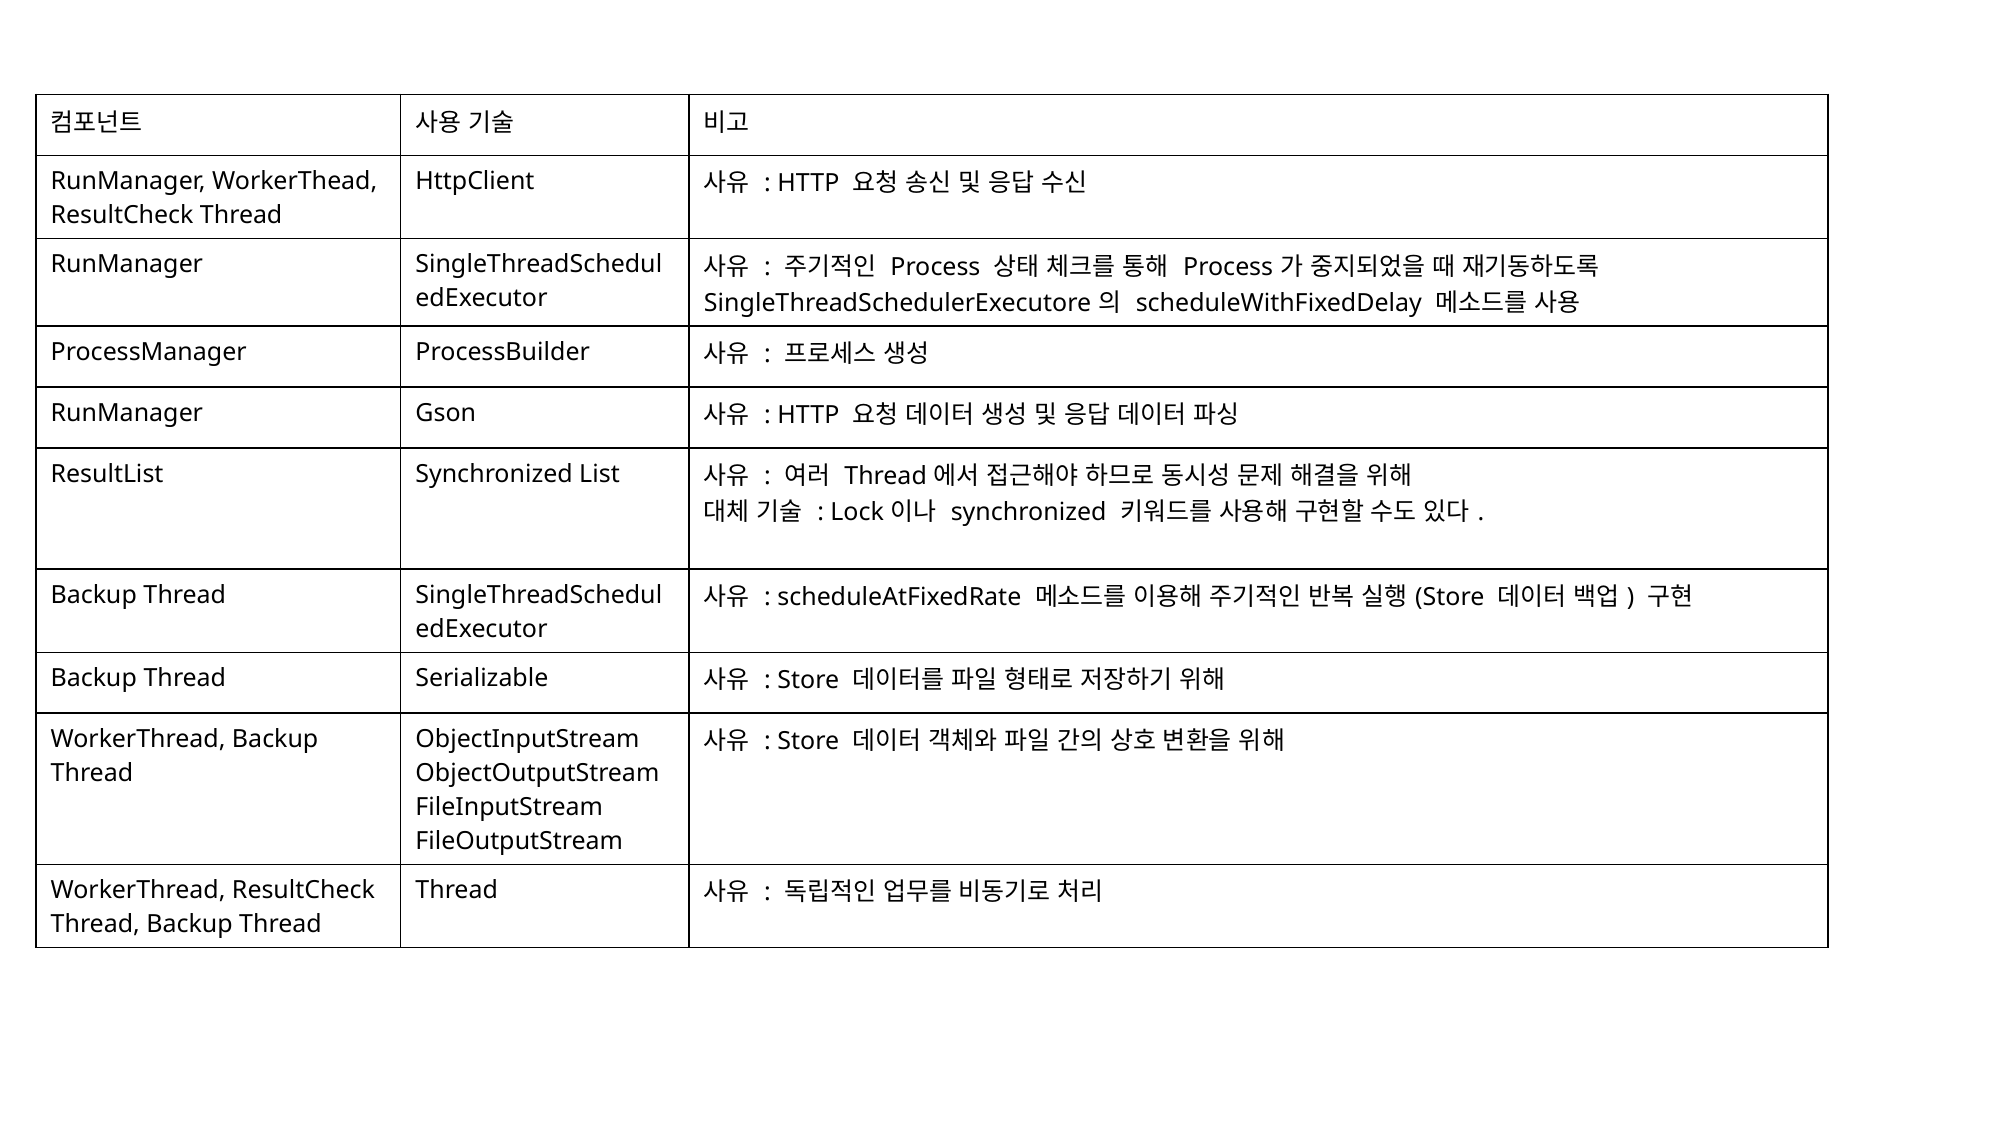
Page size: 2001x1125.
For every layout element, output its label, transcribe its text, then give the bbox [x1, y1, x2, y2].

table_header 사용 기술 [401, 95, 688, 155]
table_cell HttpClient [401, 156, 688, 238]
table_cell WorkerThread, ResultCheck Thread, Backup Thread [37, 865, 400, 947]
table_cell 사유 : 프로세스 생성 [690, 327, 1827, 386]
table_cell ProcessManager [37, 327, 400, 386]
table_cell 사유 : 주기적인 Process 상태 체크를 통해 Process가 중지되었을 때 재기동하도록 SingleThreadSchedulerExecutore의 scheduleWithFixedDelay 메소드를 사용 [690, 239, 1827, 325]
table_cell ProcessBuilder [401, 327, 688, 386]
table_header 비고 [690, 95, 1827, 155]
table_cell 사유 : Store 데이터 객체와 파일 간의 상호 변환을 위해 [690, 714, 1827, 864]
table_cell ObjectInputStream ObjectOutputStream FileInputStream FileOutputStream [401, 714, 688, 864]
table_cell Backup Thread [37, 653, 400, 712]
table_cell SingleThreadScheduledExecutor [401, 570, 688, 652]
table_cell Gson [401, 388, 688, 447]
table_cell WorkerThread, Backup Thread [37, 714, 400, 864]
table_cell 사유 : 독립적인 업무를 비동기로 처리 [690, 865, 1827, 947]
table_cell 사유 : HTTP 요청 송신 및 응답 수신 [690, 156, 1827, 238]
table_cell 사유 : 여러 Thread에서 접근해야 하므로 동시성 문제 해결을 위해 대체 기술 : Lock이나 synchronized 키워드를 사용해 구현할 수도 있다. [690, 449, 1827, 568]
table_cell Serializable [401, 653, 688, 712]
table_cell 사유 : HTTP 요청 데이터 생성 및 응답 데이터 파싱 [690, 388, 1827, 447]
table_cell RunManager [37, 388, 400, 447]
table_cell ResultList [37, 449, 400, 568]
table_cell 사유 : scheduleAtFixedRate 메소드를 이용해 주기적인 반복 실행(Store 데이터 백업) 구현 [690, 570, 1827, 652]
table_cell Thread [401, 865, 688, 947]
table_cell 사유 : Store 데이터를 파일 형태로 저장하기 위해 [690, 653, 1827, 712]
table_header 컴포넌트 [37, 95, 400, 155]
table_cell SingleThreadScheduledExecutor [401, 239, 688, 325]
table_cell Backup Thread [37, 570, 400, 652]
table_cell Synchronized List [401, 449, 688, 568]
table_cell RunManager [37, 239, 400, 325]
table_cell RunManager, WorkerThead, ResultCheck Thread [37, 156, 400, 238]
